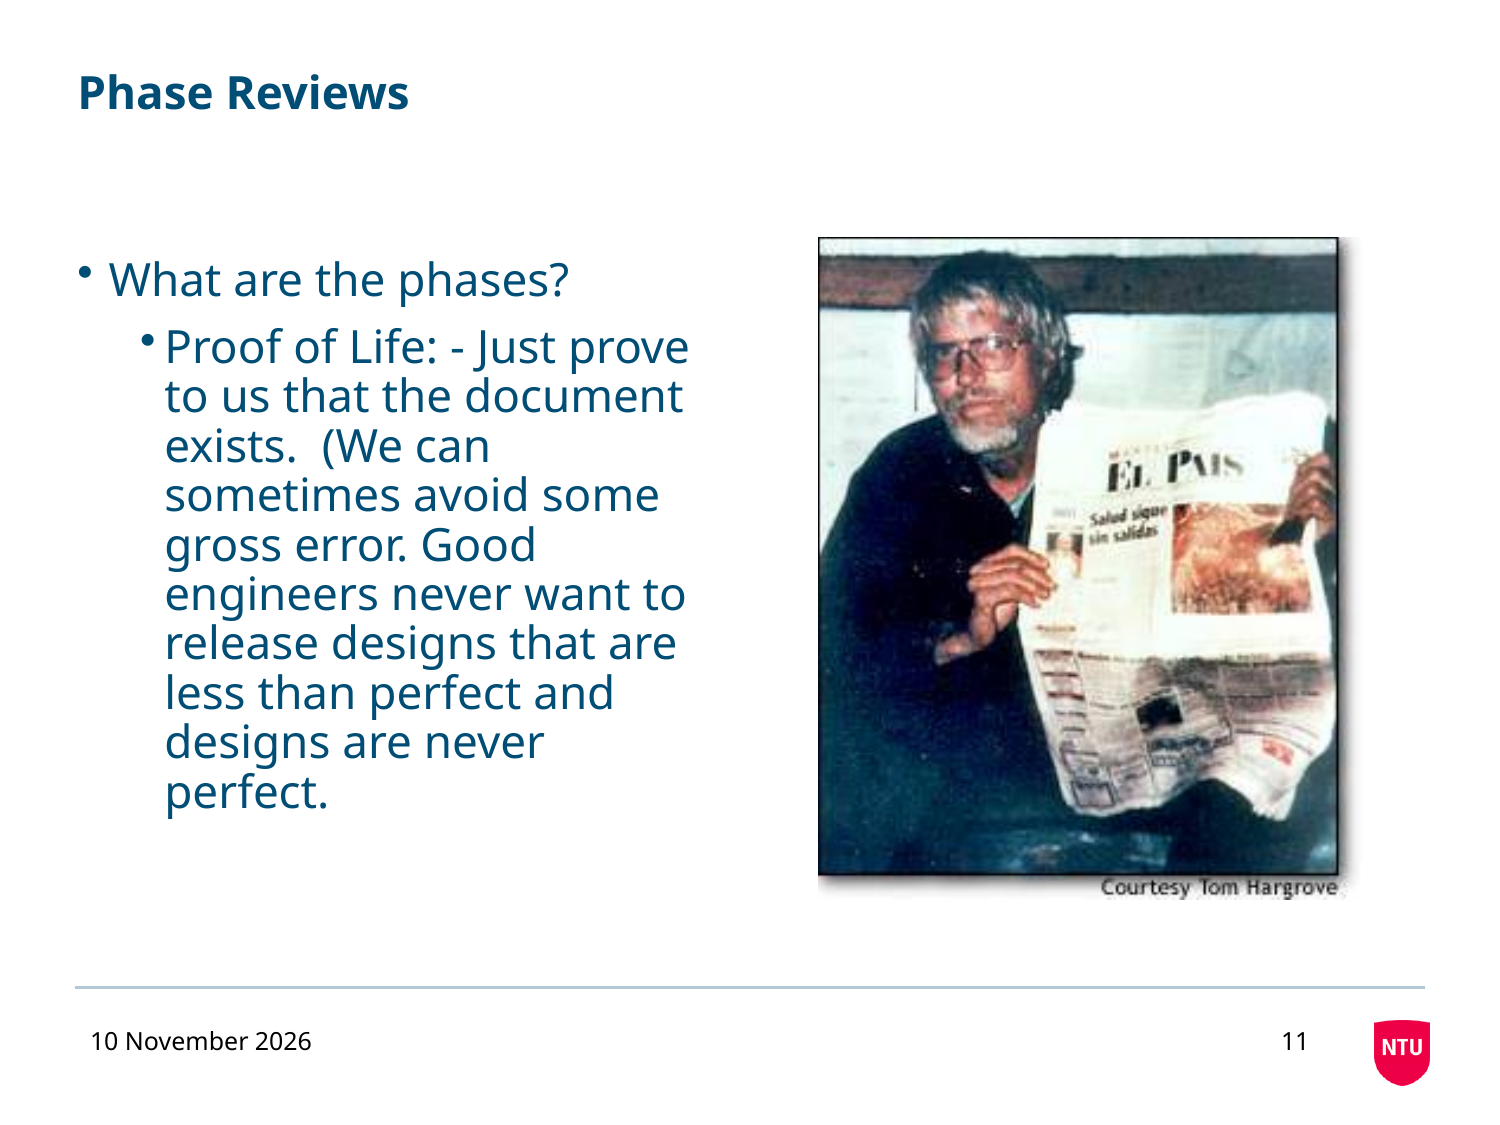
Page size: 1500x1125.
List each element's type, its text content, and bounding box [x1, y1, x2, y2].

picture [1374, 1020, 1430, 1086]
slide_number 11 [974, 1017, 1325, 1097]
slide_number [75, 1017, 425, 1097]
list What are the phases? Proof of Life: - Just prove to us that the document exists. (We can sometimes avoid some gross error. Good engineers never want to release designs that are less than perfect and designs are never perfect. [62, 237, 732, 900]
picture [818, 237, 1363, 901]
title Phase Reviews [62, 62, 1425, 238]
